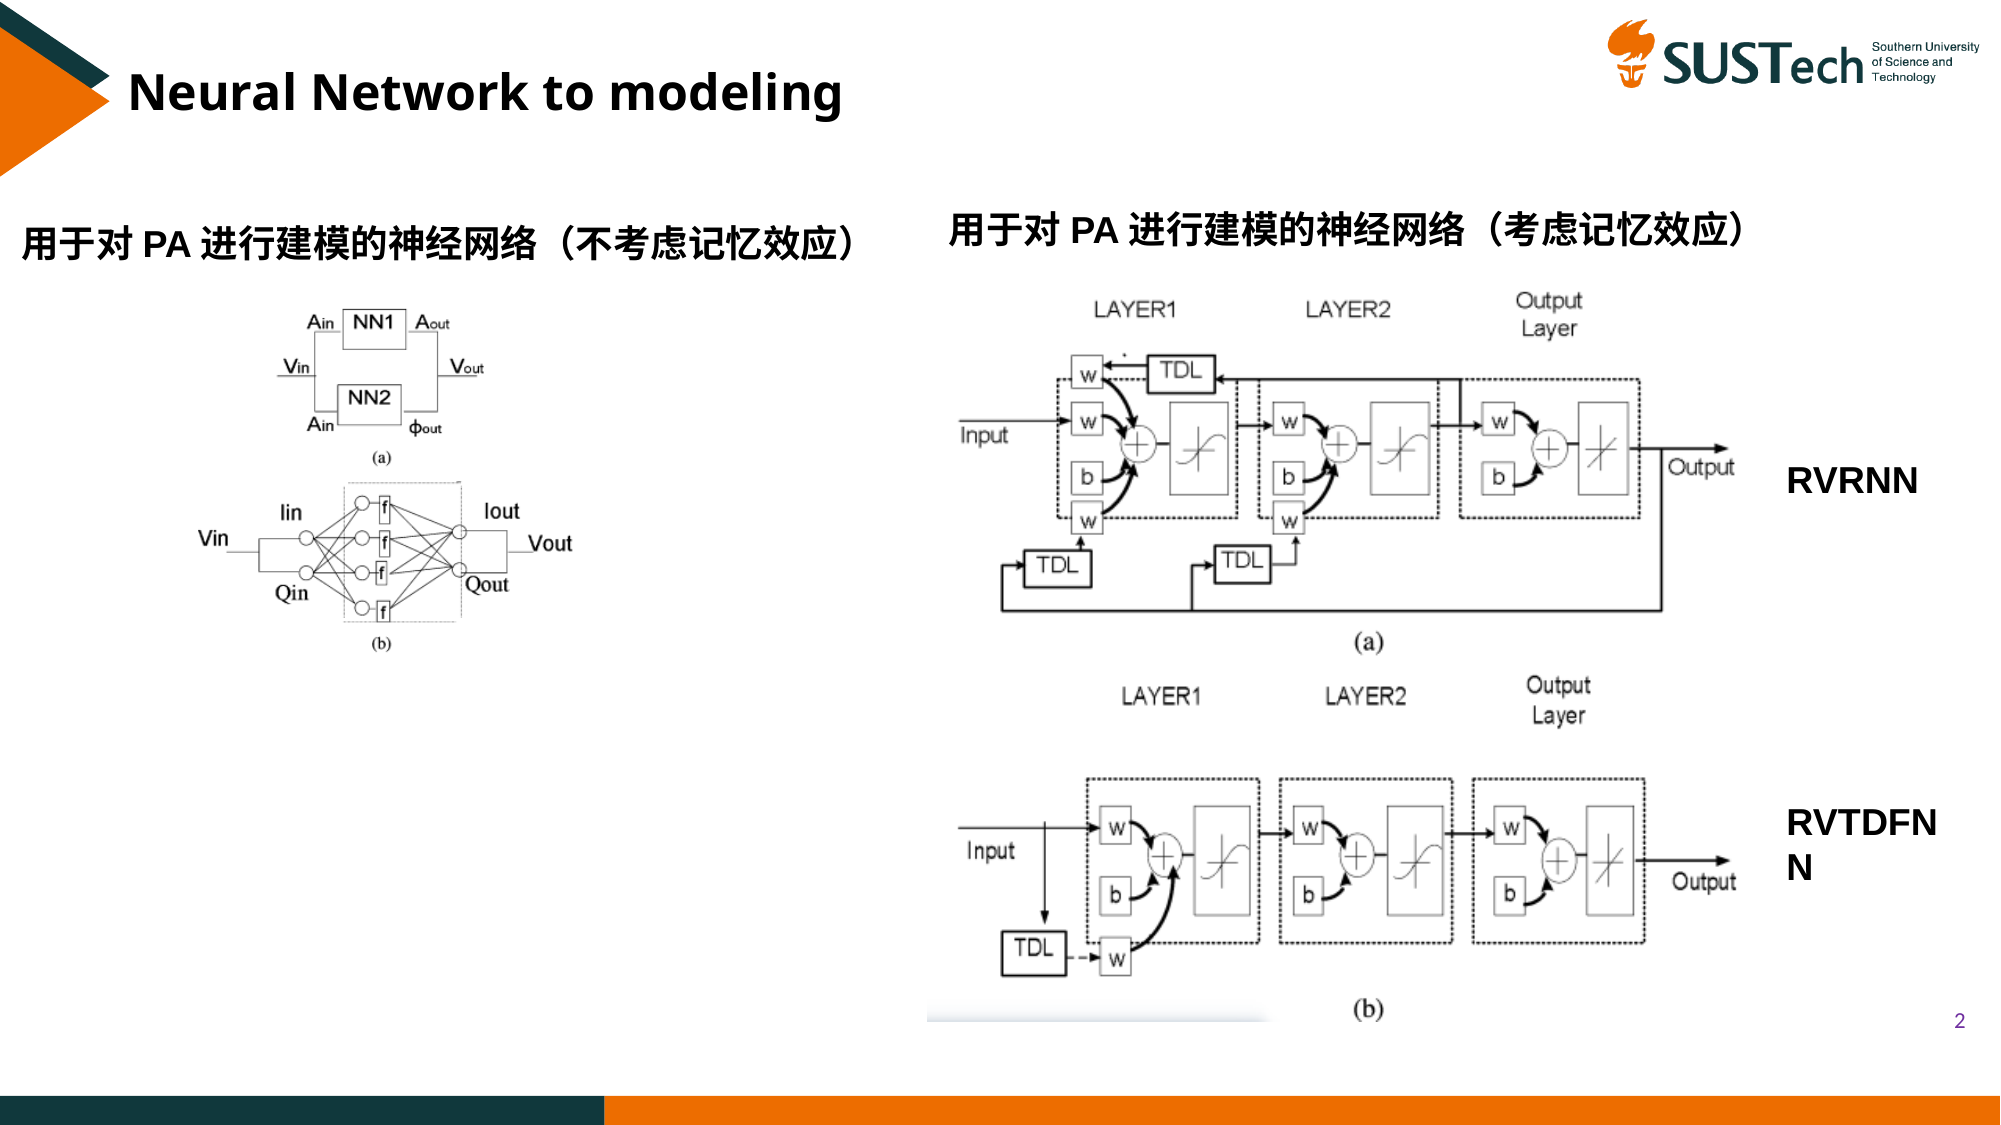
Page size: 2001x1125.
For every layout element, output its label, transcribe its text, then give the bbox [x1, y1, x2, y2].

picture [927, 286, 1755, 1022]
text_box 用于对PA进行建模的神经网络（不考虑记忆效应） [6, 212, 1003, 273]
text_box 用于对PA进行建模的神经网络（考虑记忆效应） [934, 198, 1931, 259]
text_box RVRNN [1771, 449, 1964, 509]
text_box RVTDFNN [1771, 790, 1964, 896]
picture [1599, 14, 1988, 100]
text_box Neural Network to modeling [112, 53, 1174, 128]
picture [139, 293, 627, 659]
slide_number 2 [1530, 988, 1981, 1049]
